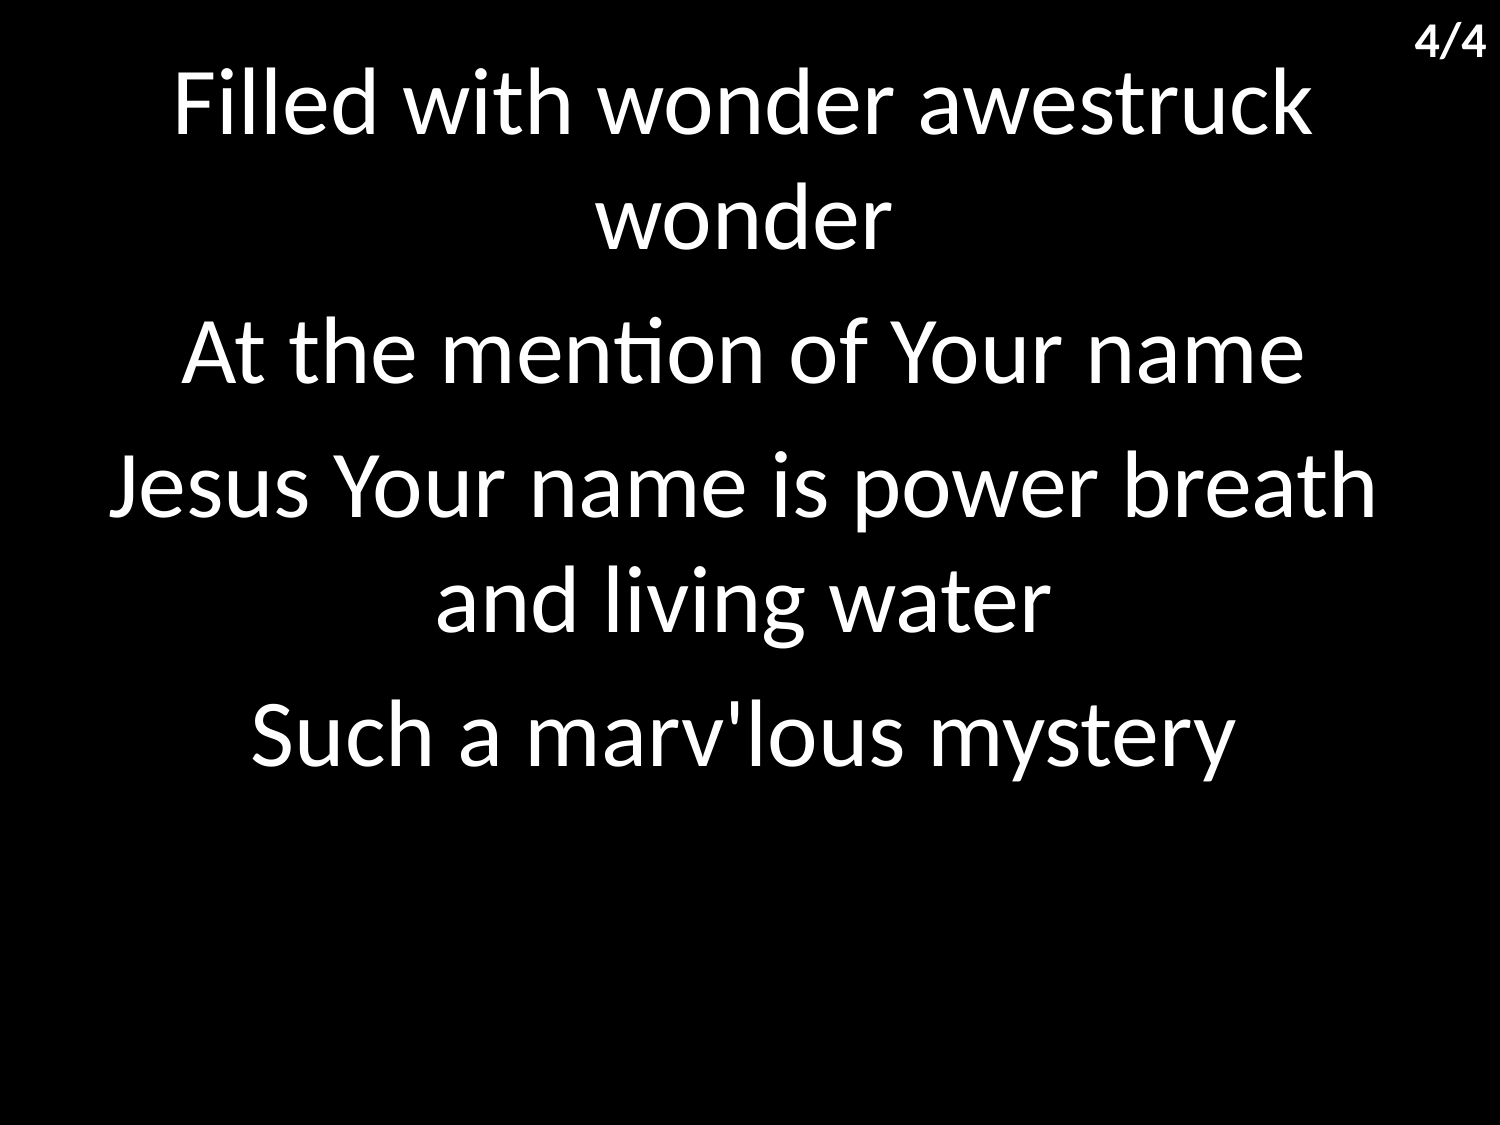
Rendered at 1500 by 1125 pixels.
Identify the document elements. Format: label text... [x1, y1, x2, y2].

subtitle Filled with wonder awestruck wonder At the mention of Your name Jesus Your name is power breath and living water Such a marv'lous mystery [17, 30, 1471, 1094]
text_box 4/4 [1399, 0, 1500, 75]
